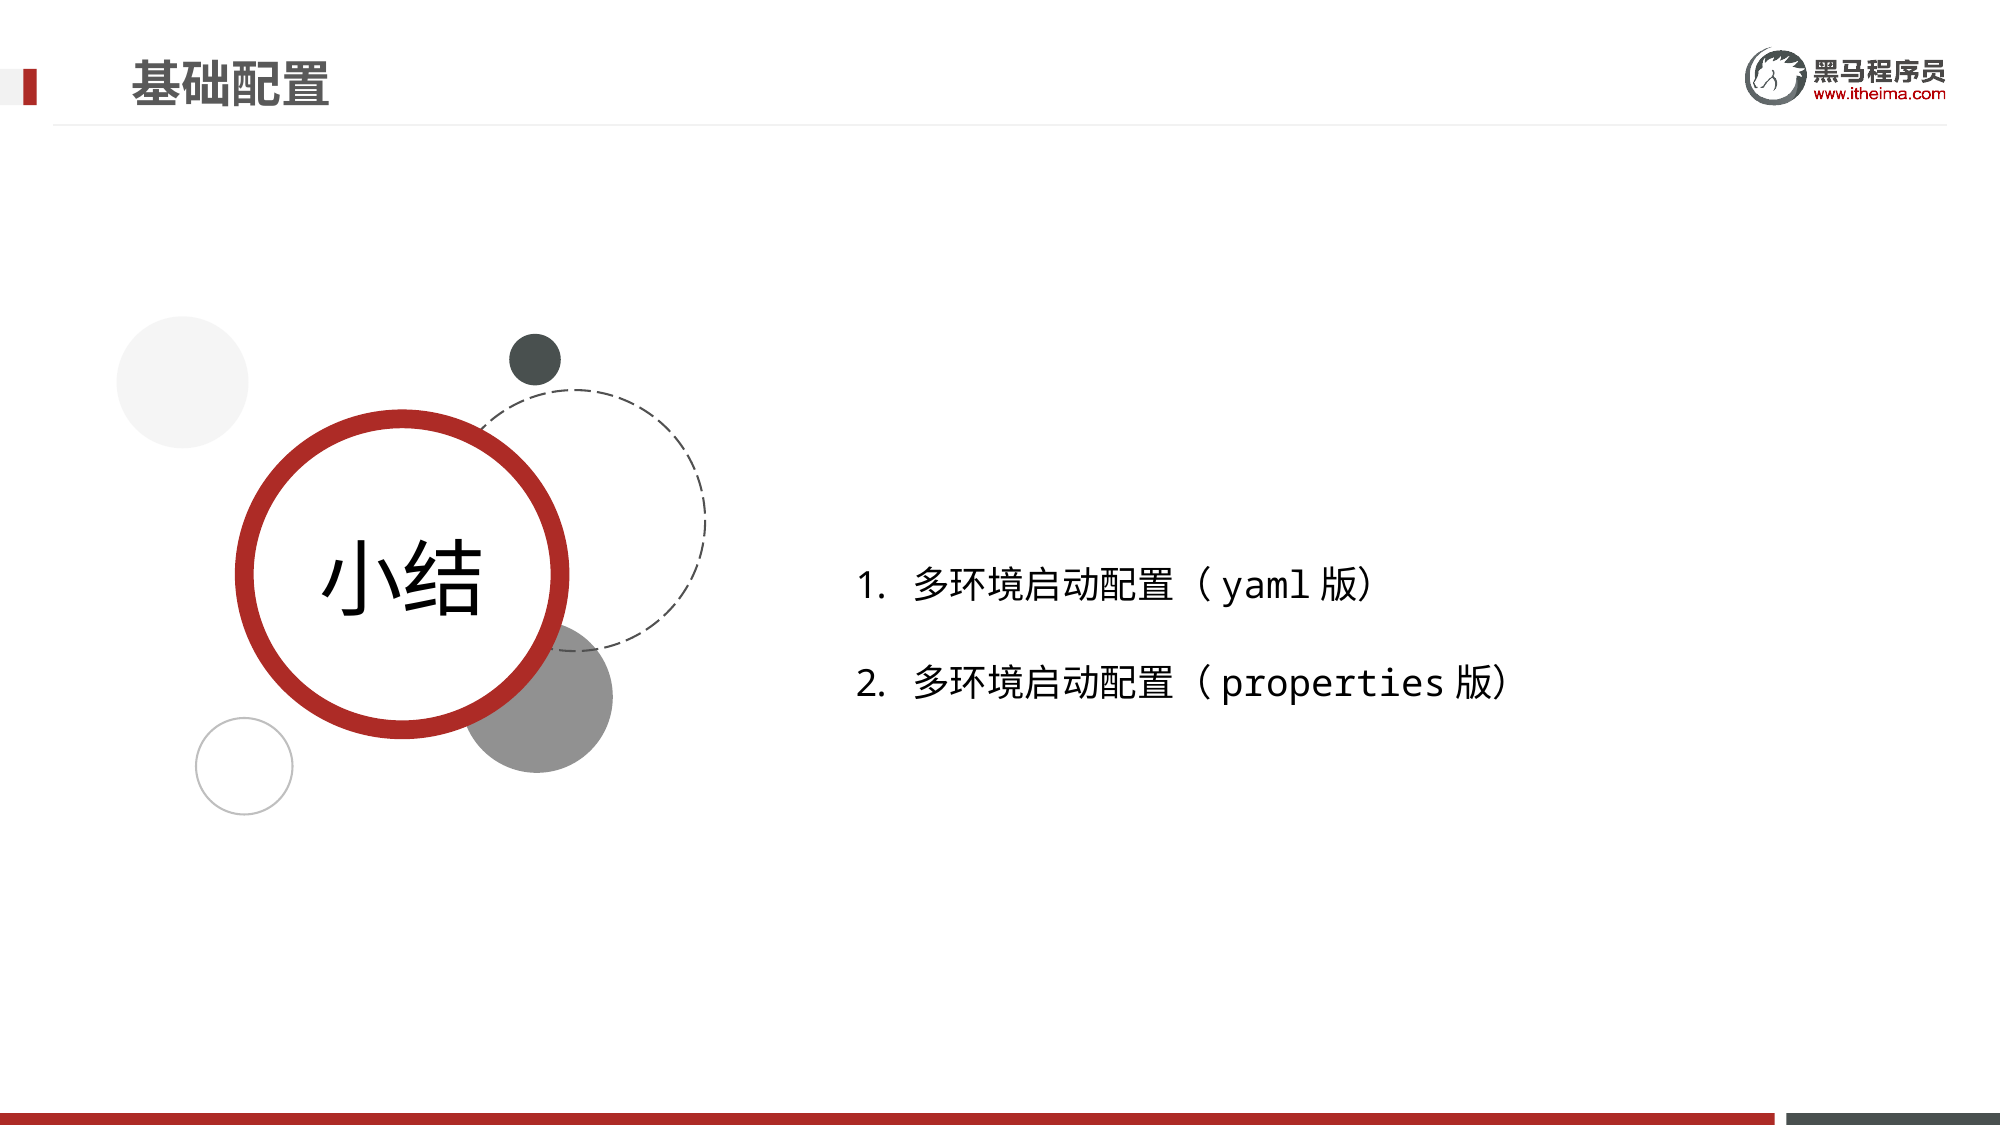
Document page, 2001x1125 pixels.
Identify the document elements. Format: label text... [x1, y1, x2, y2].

title 基础配置 [116, 40, 1556, 125]
list 多环境启动配置（yaml版） 多环境启动配置（properties版） [841, 239, 1786, 980]
picture [1744, 46, 1946, 106]
